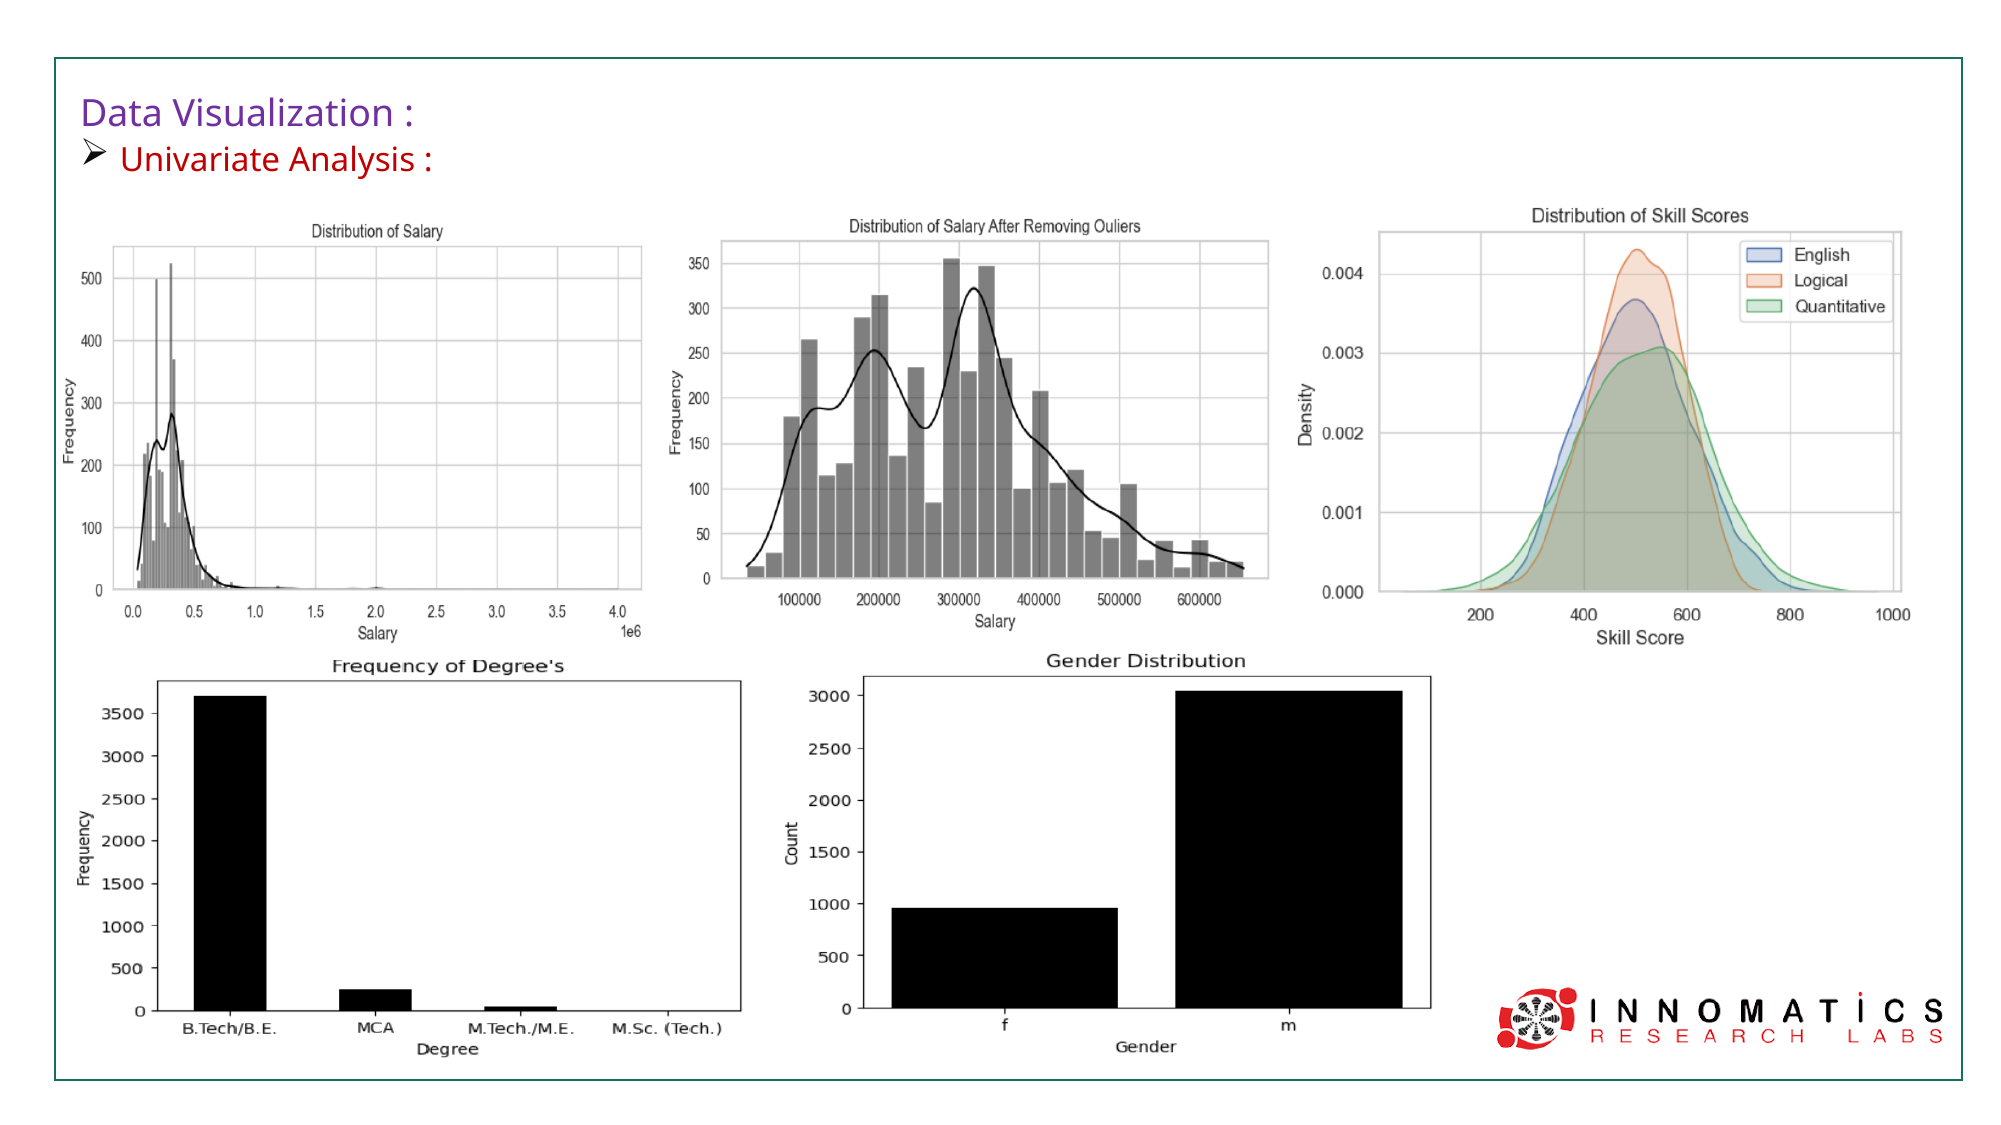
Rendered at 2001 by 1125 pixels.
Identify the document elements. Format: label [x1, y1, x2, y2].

picture [50, 198, 1922, 1073]
picture [1483, 977, 1954, 1060]
text_box [54, 57, 1963, 1081]
